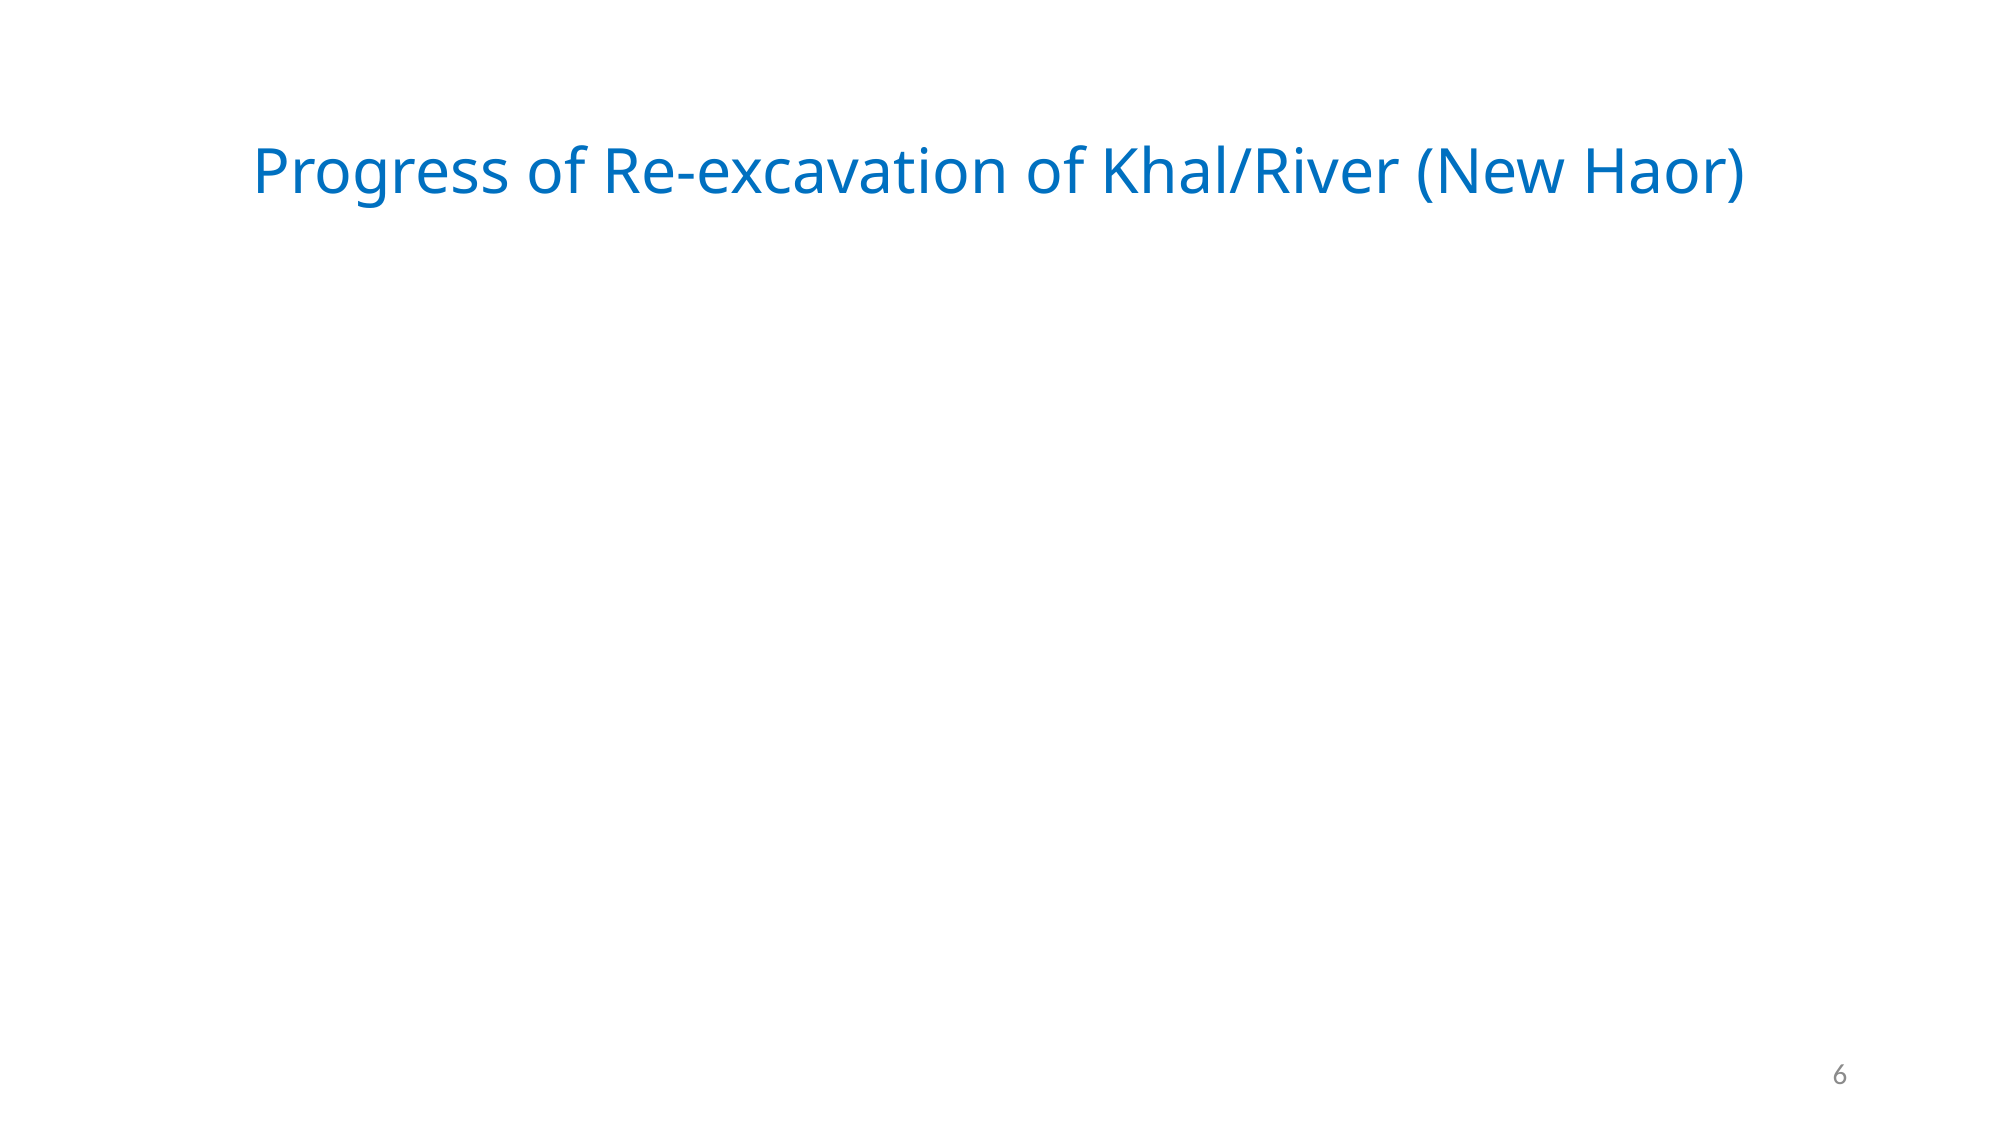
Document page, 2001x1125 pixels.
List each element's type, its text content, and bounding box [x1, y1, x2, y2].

title Progress of Re-excavation of Khal/River (New Haor) [137, 59, 1863, 278]
slide_number 6 [1412, 1042, 1863, 1103]
